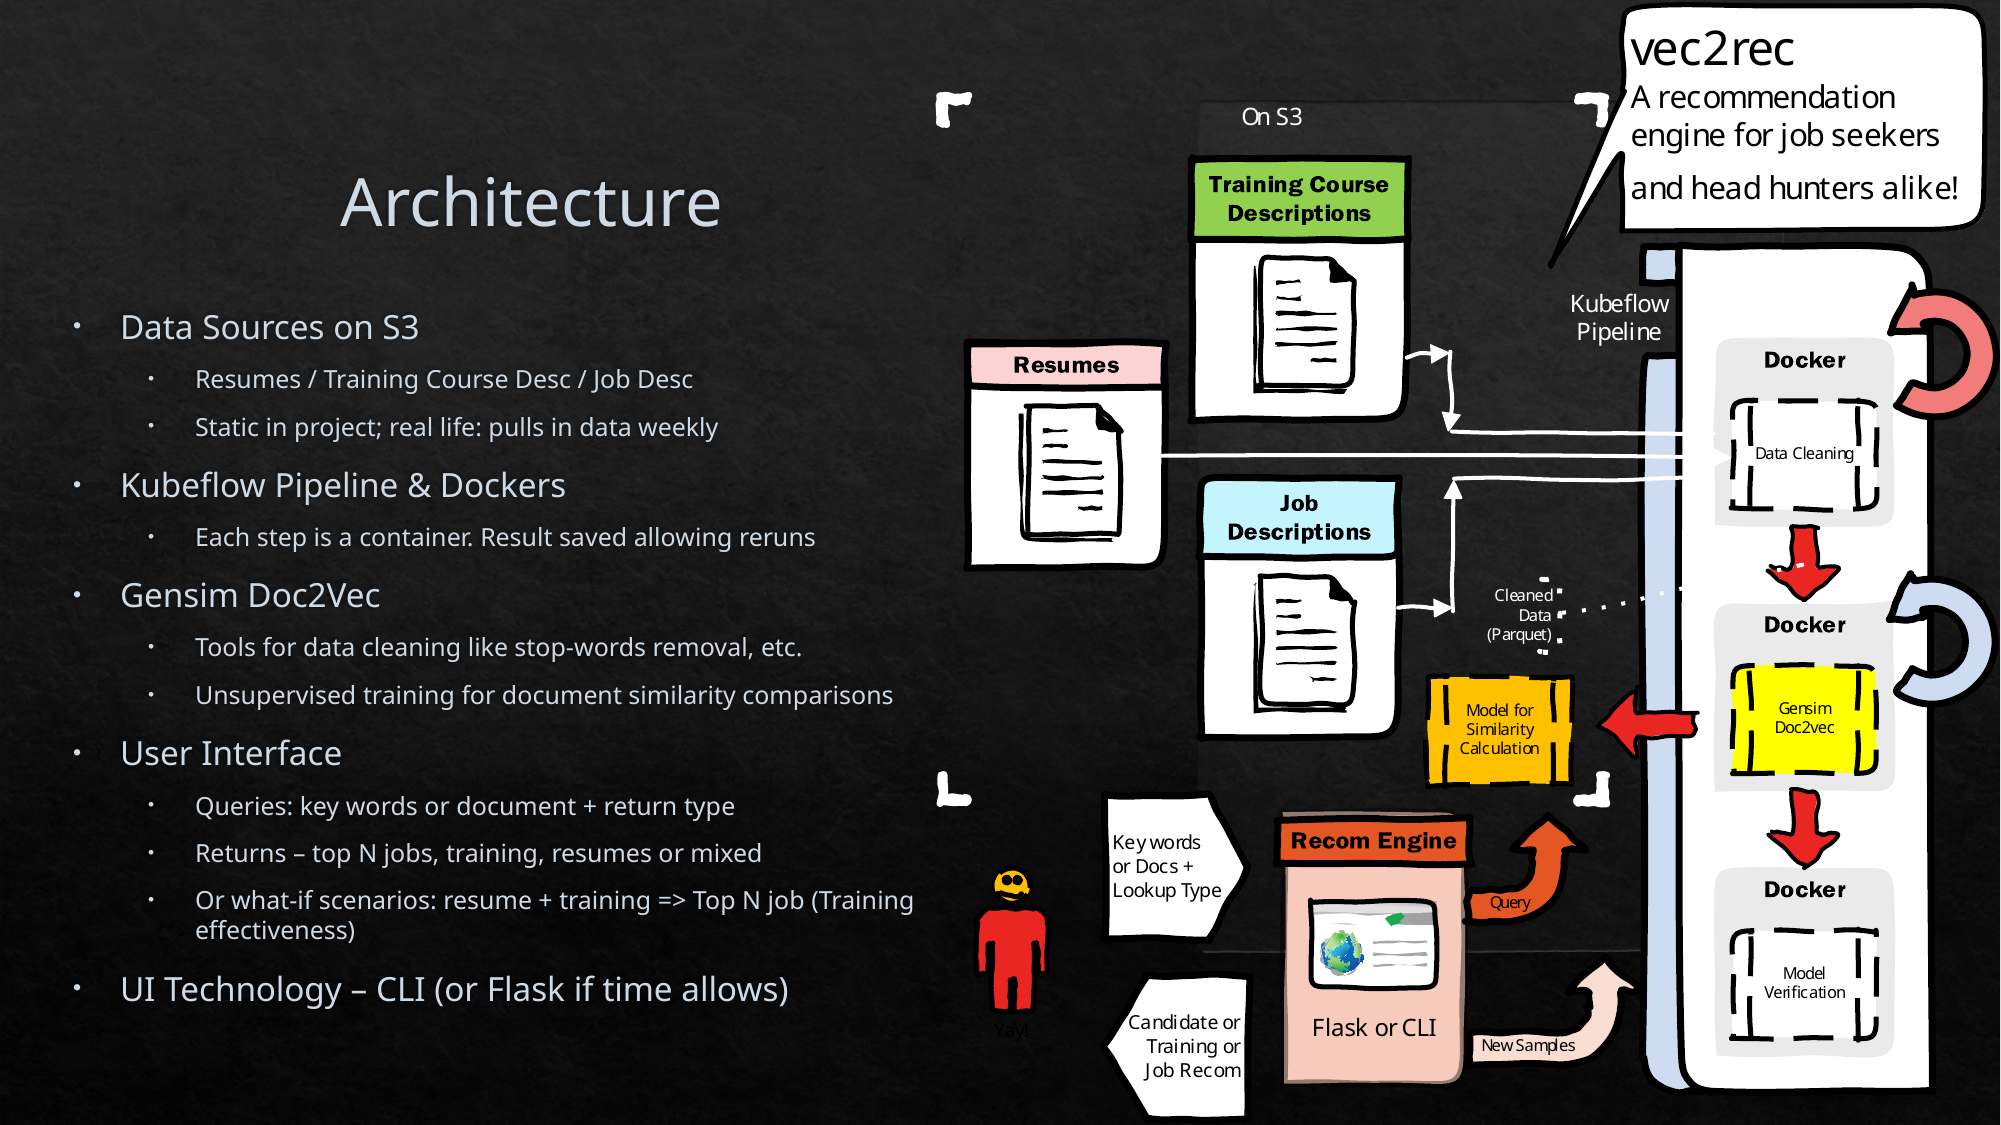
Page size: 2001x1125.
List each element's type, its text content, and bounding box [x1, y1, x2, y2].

list Data Sources on S3 Resumes / Training Course Desc / Job Desc Static in project; real life: pulls in data weekly Kubeflow Pipeline & Dockers Each step is a container. Result saved allowing reruns Gensim Doc2Vec Tools for data cleaning like stop-words removal, etc. Unsupervised training for document similarity comparisons User Interface Queries: key words or document + return type Returns – top N jobs, training, resumes or mixed Or what-if scenarios: resume + training => Top N job (Training effectiveness) UI Technology – CLI (or Flask if time allows) [58, 294, 925, 1032]
picture [932, 0, 2000, 1125]
title Architecture [63, 93, 925, 249]
